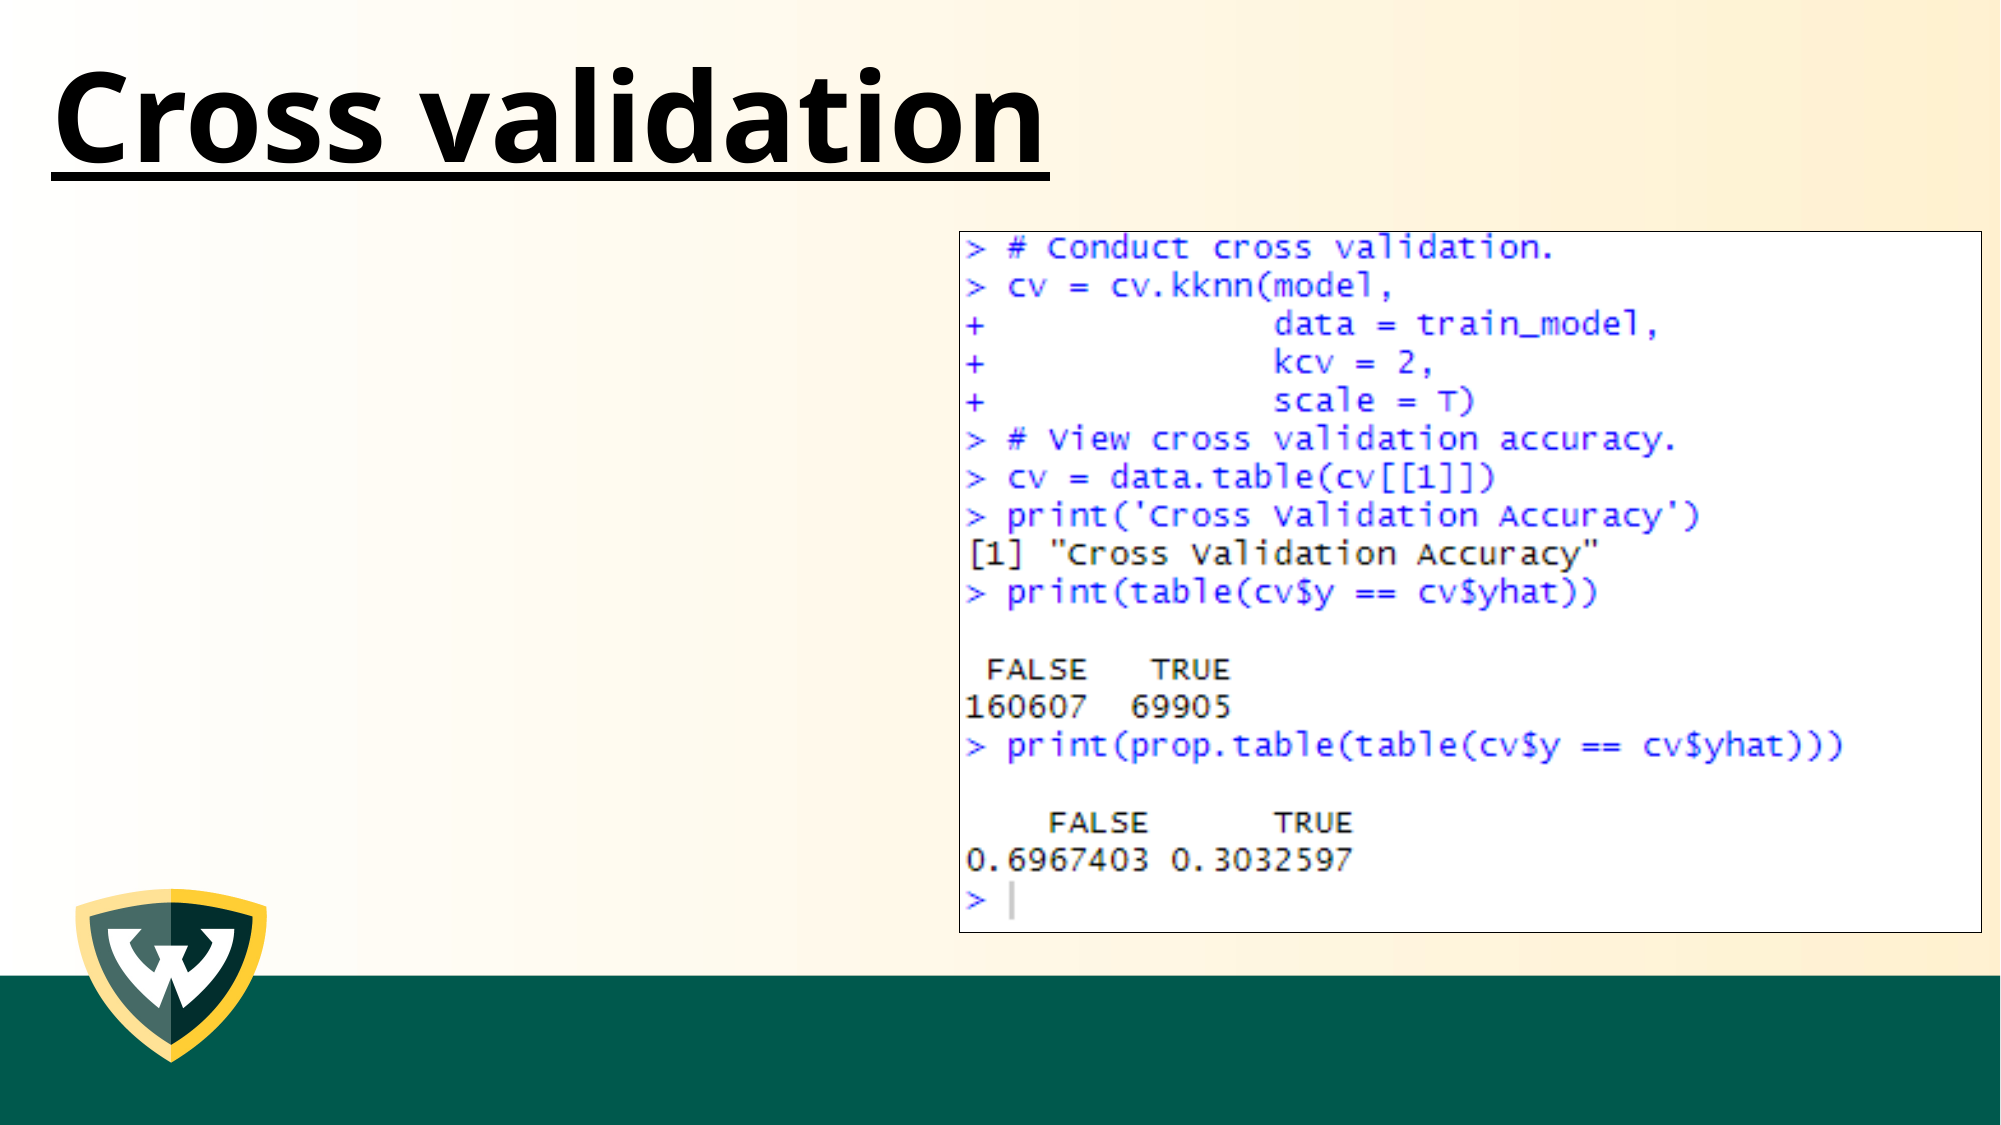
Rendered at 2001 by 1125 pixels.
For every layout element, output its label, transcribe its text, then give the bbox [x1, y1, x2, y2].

picture [0, 0, 2001, 1125]
text_box Cross validation [36, 13, 1762, 232]
